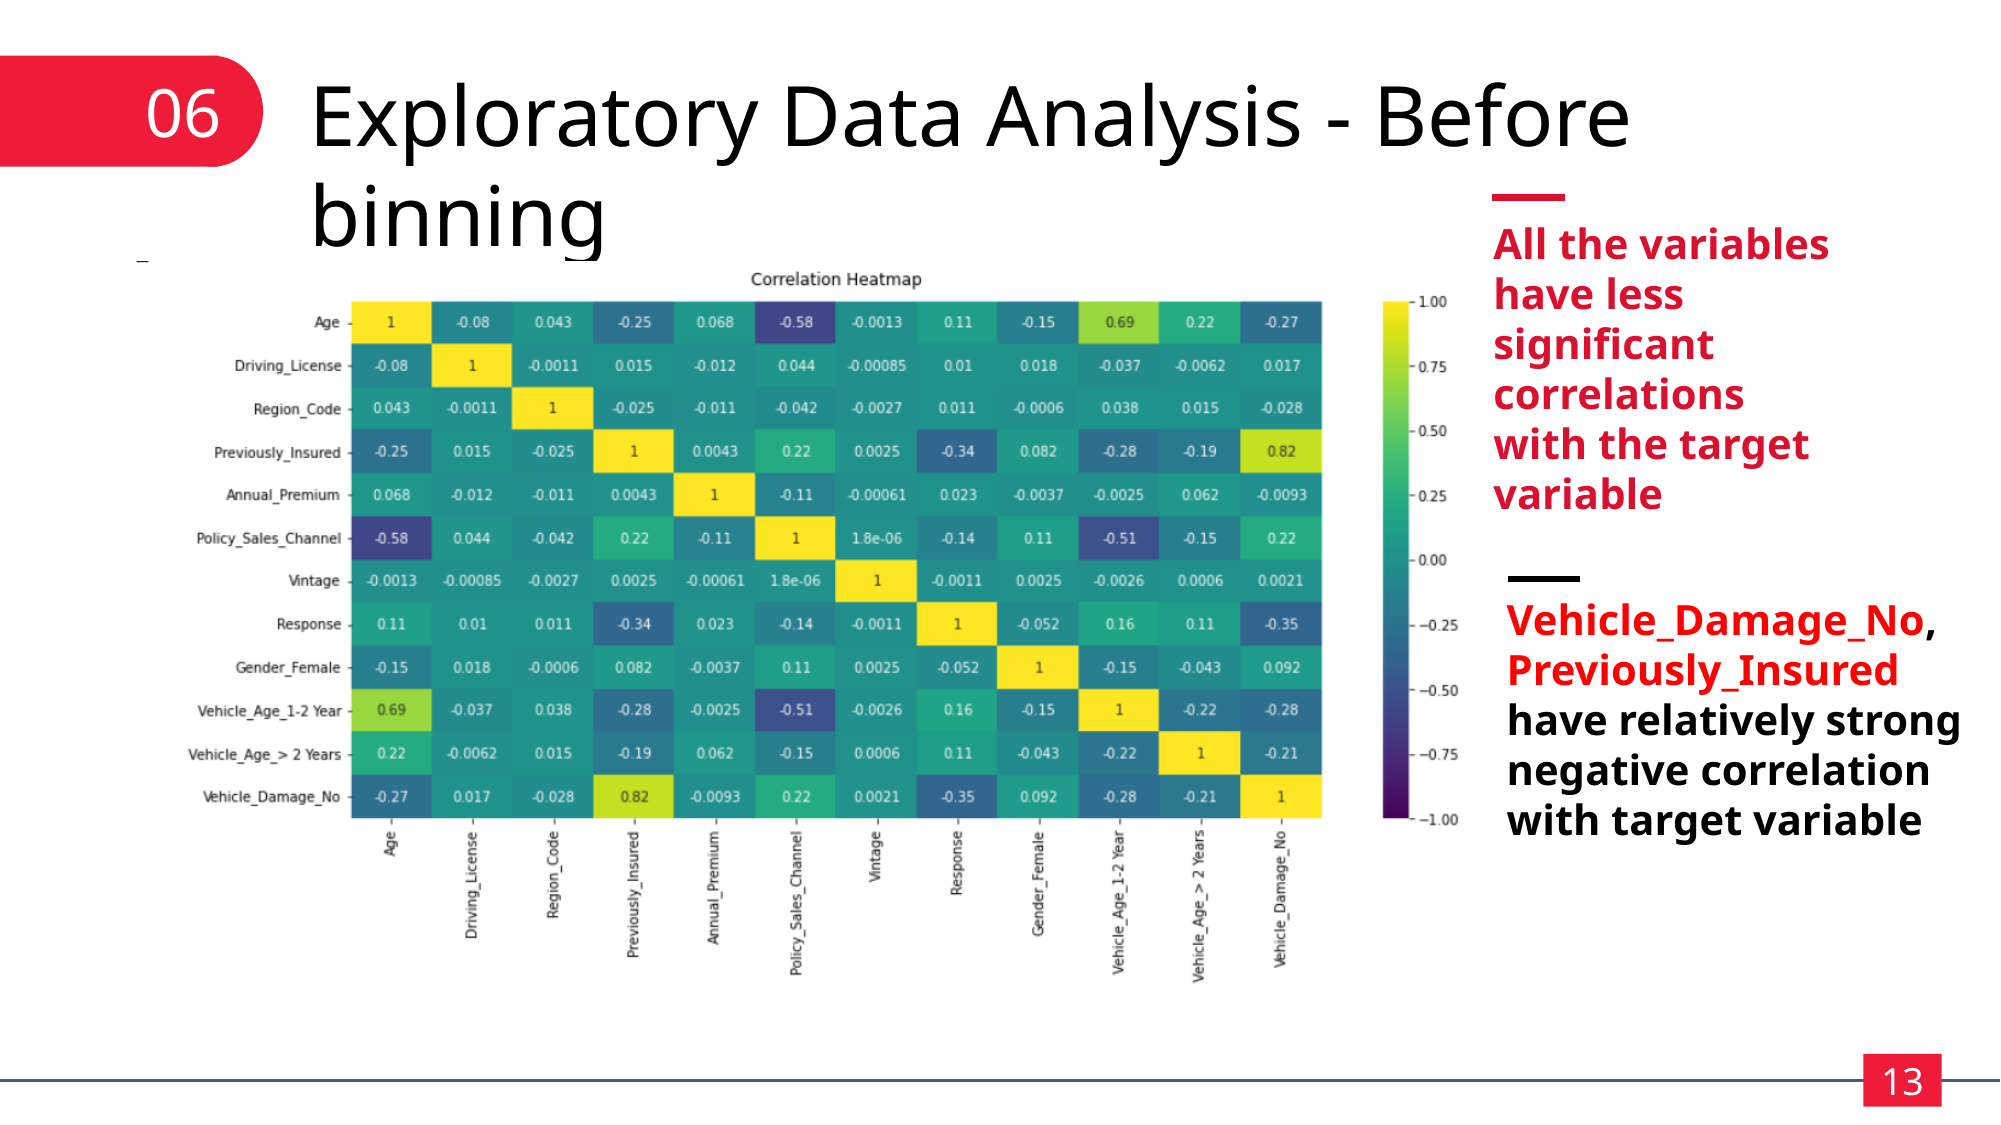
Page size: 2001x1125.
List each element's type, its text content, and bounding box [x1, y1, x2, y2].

text_box Vehicle_Damage_No, Previously_Insured have relatively strong negative correlation with target variable [1510, 578, 1987, 859]
text_box Exploratory Data Analysis - Before binning [319, 55, 1657, 172]
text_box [1478, 197, 1864, 277]
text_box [0, 55, 319, 167]
picture [127, 261, 1505, 992]
slide_number 13 [1863, 1053, 1942, 1079]
slide_number 13 [1863, 1092, 1942, 1107]
